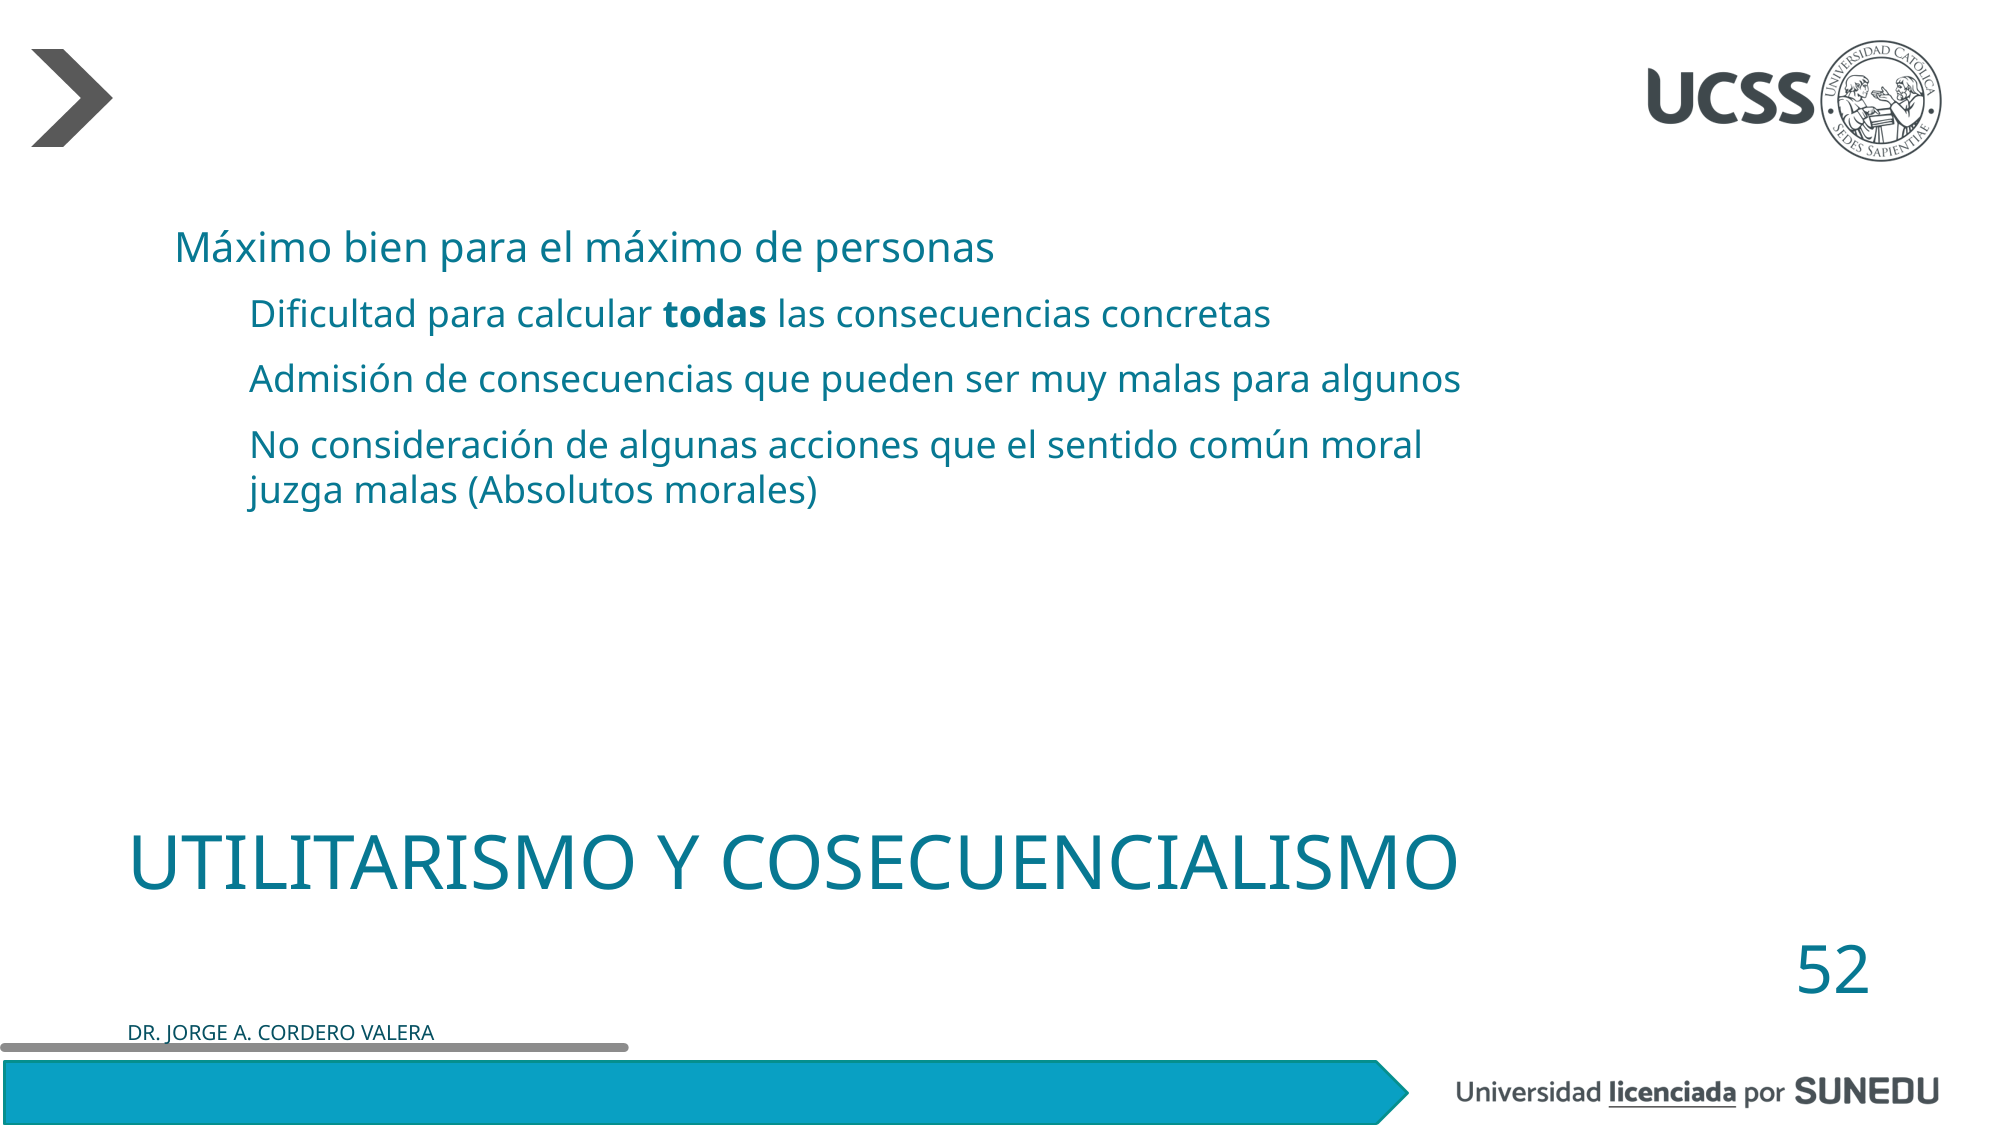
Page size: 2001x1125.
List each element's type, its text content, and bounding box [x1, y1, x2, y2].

footer DR. JORGE A. CORDERO VALERA [112, 1012, 1350, 1073]
title Utilitarismo y cosecuencialismo [112, 736, 1513, 984]
picture [0, 0, 2001, 1125]
list Máximo bien para el máximo de personas Dificultad para calcular todas las consecuencias concretas Admisión de consecuencias que pueden ser muy malas para algunos No consideración de algunas acciones que el sentido común moral juzga malas (Absolutos morales) [112, 112, 1513, 706]
slide_number 52 [1700, 915, 1888, 1025]
